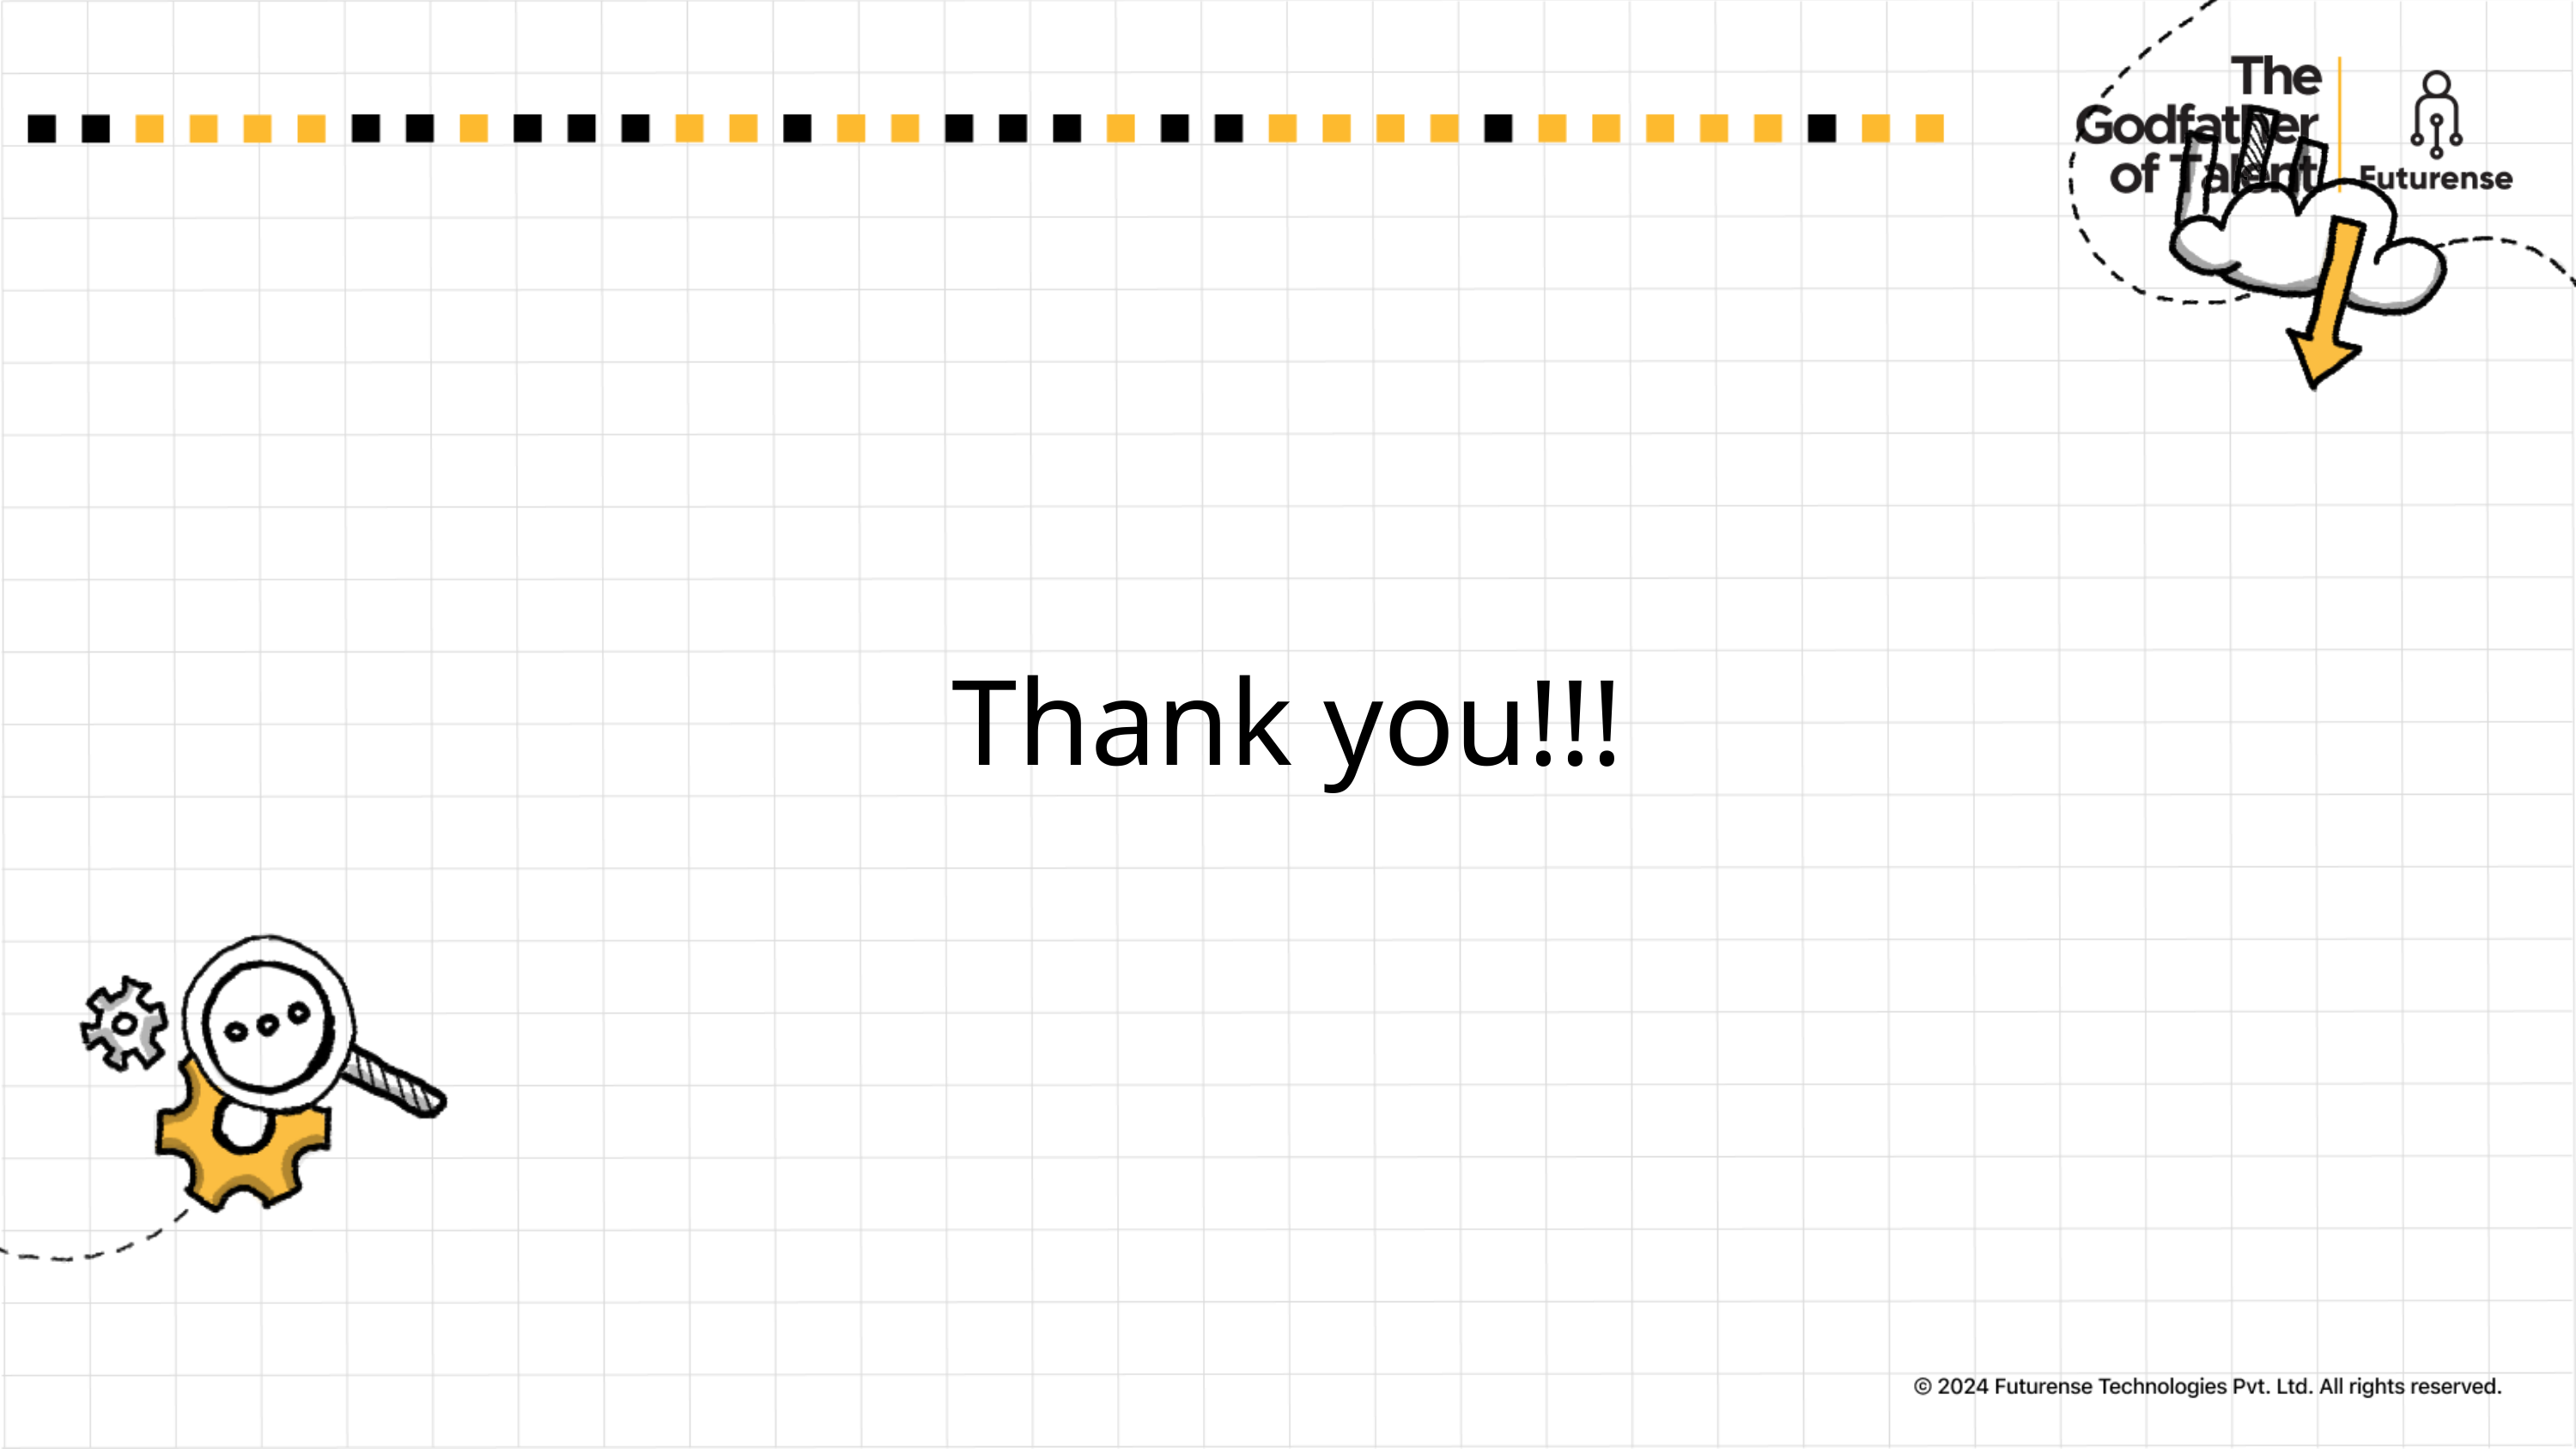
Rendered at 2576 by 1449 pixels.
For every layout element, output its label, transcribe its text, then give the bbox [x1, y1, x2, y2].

text_box [2068, 0, 2576, 392]
text_box Thank you!!! [506, 661, 2070, 790]
text_box [0, 932, 449, 1264]
text_box [0, 0, 2576, 1449]
